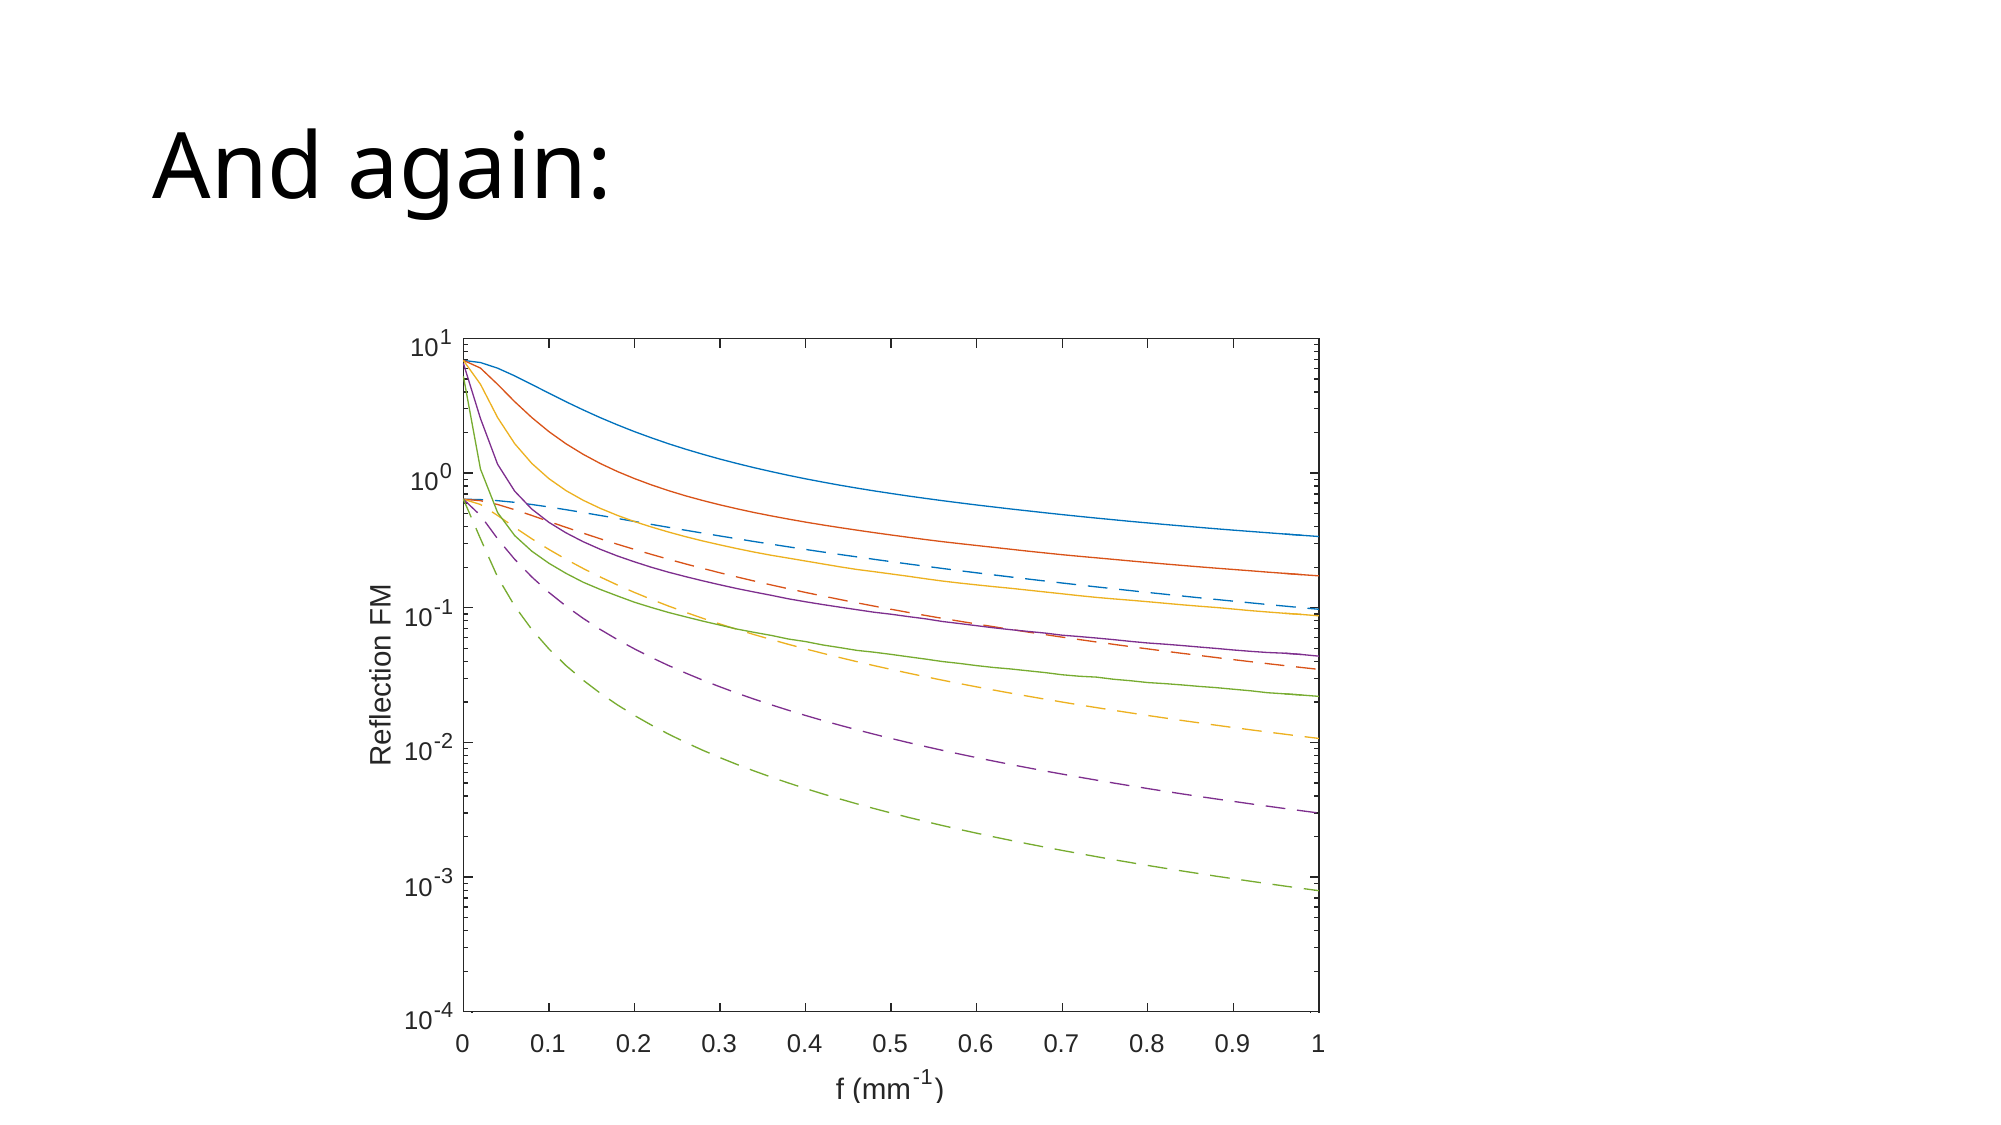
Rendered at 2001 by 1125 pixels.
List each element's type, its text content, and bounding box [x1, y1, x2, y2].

title And again: [137, 59, 1863, 278]
picture [319, 277, 1422, 1103]
